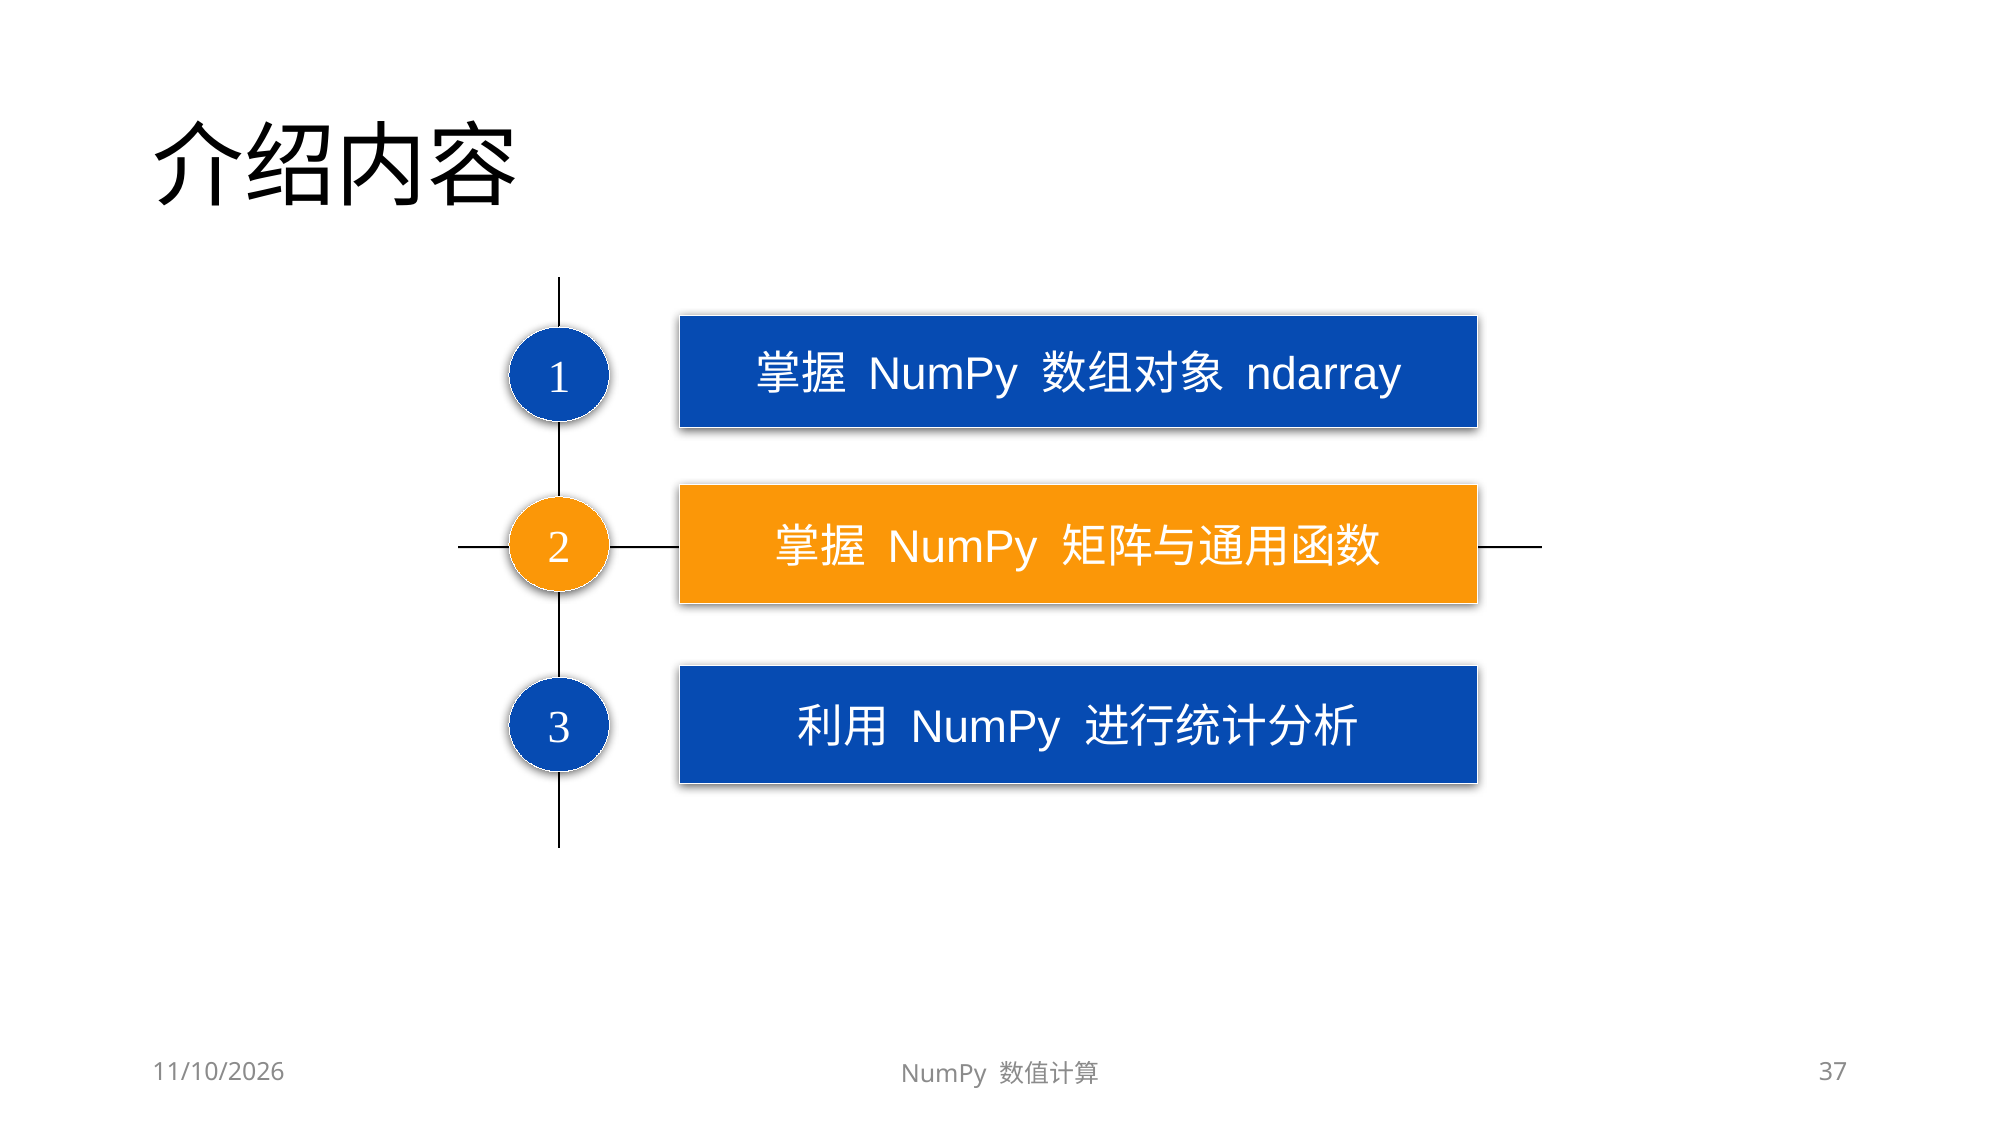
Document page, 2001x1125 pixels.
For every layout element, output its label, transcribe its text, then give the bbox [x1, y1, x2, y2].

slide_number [137, 1042, 588, 1103]
slide_number 37 [1412, 1042, 1863, 1103]
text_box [458, 277, 1542, 849]
title 介绍内容 [137, 59, 1863, 278]
footer NumPy 数值计算 [662, 1042, 1338, 1103]
